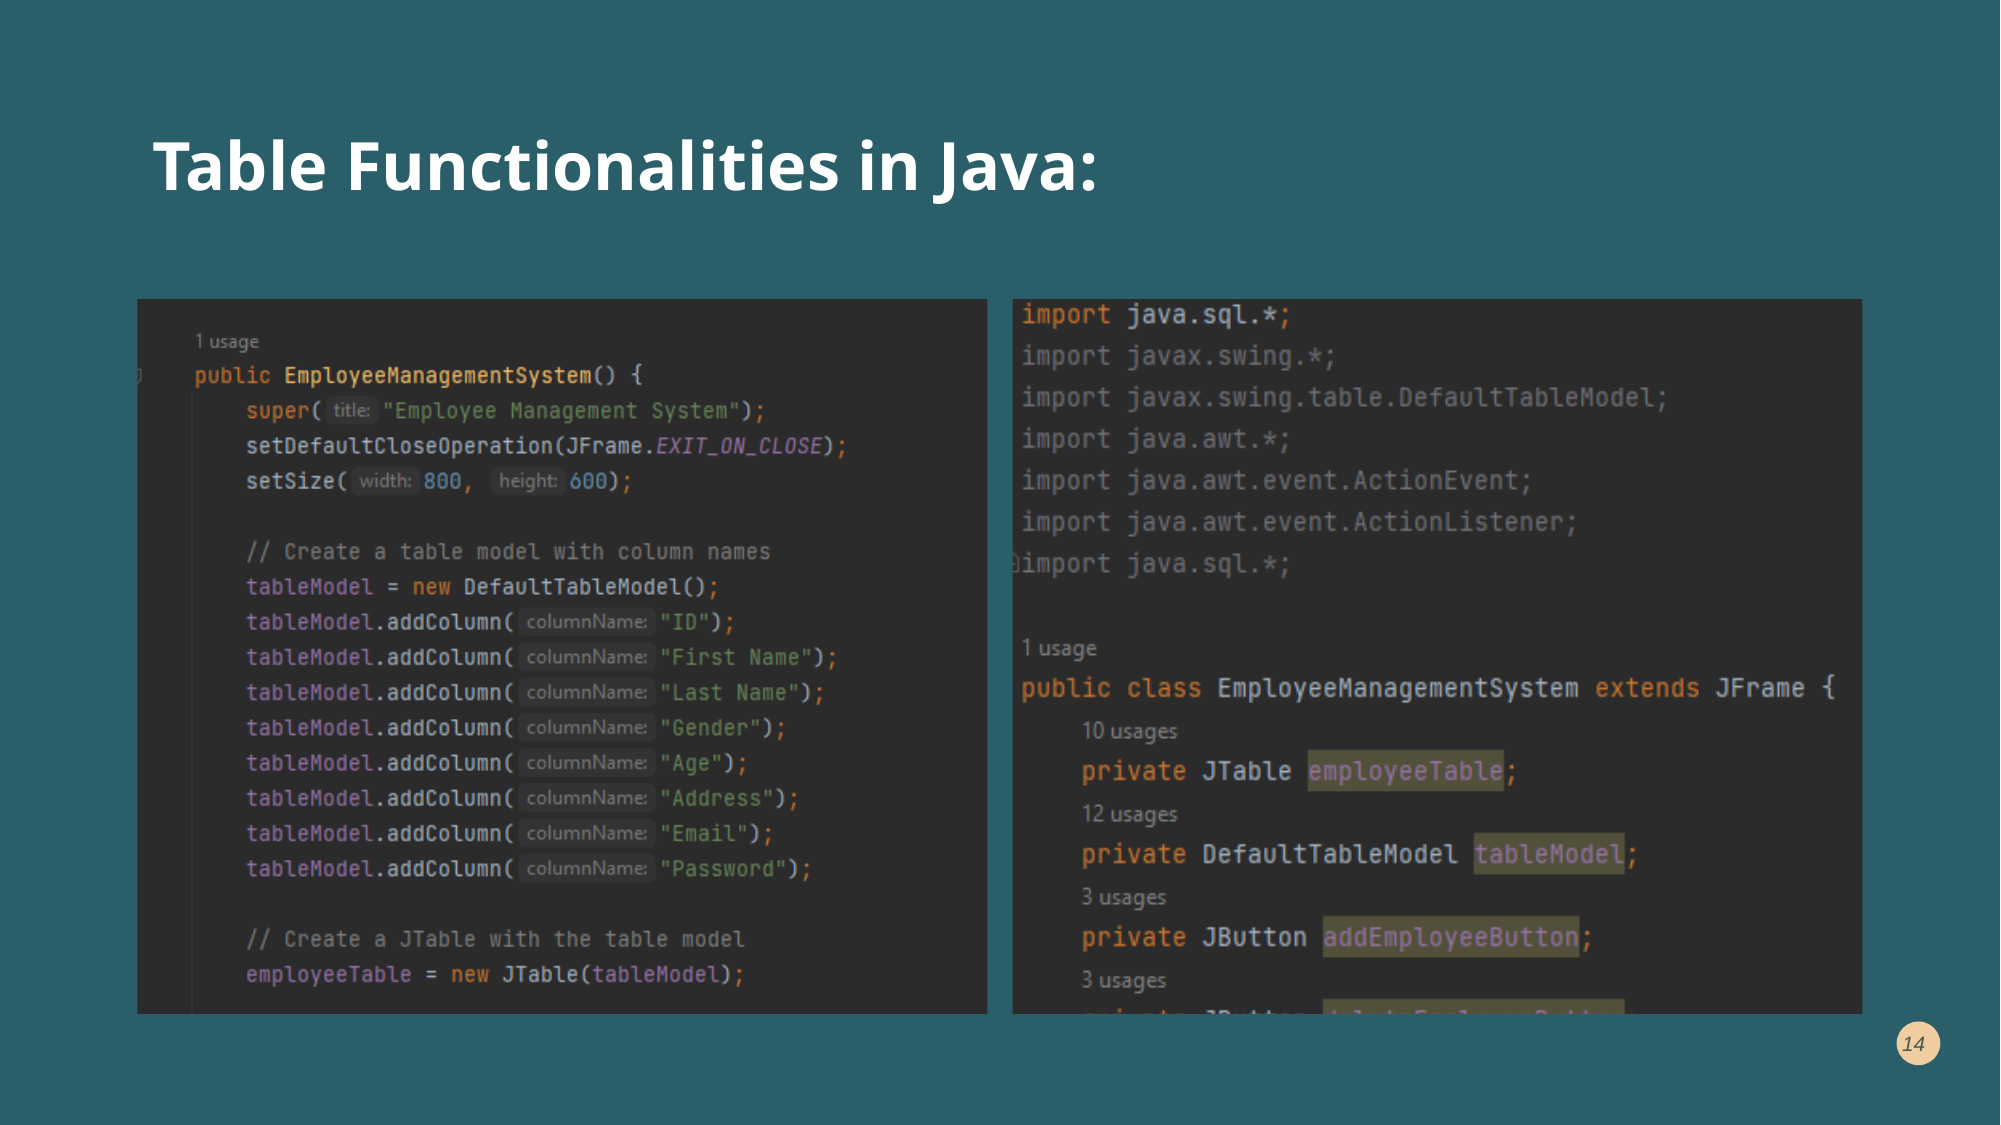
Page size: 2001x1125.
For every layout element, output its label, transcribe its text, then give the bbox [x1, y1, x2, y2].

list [1012, 299, 1863, 1014]
title Table Functionalities in Java: [137, 59, 1863, 278]
picture [137, 299, 988, 1014]
slide_number 14 [1881, 1012, 1940, 1073]
